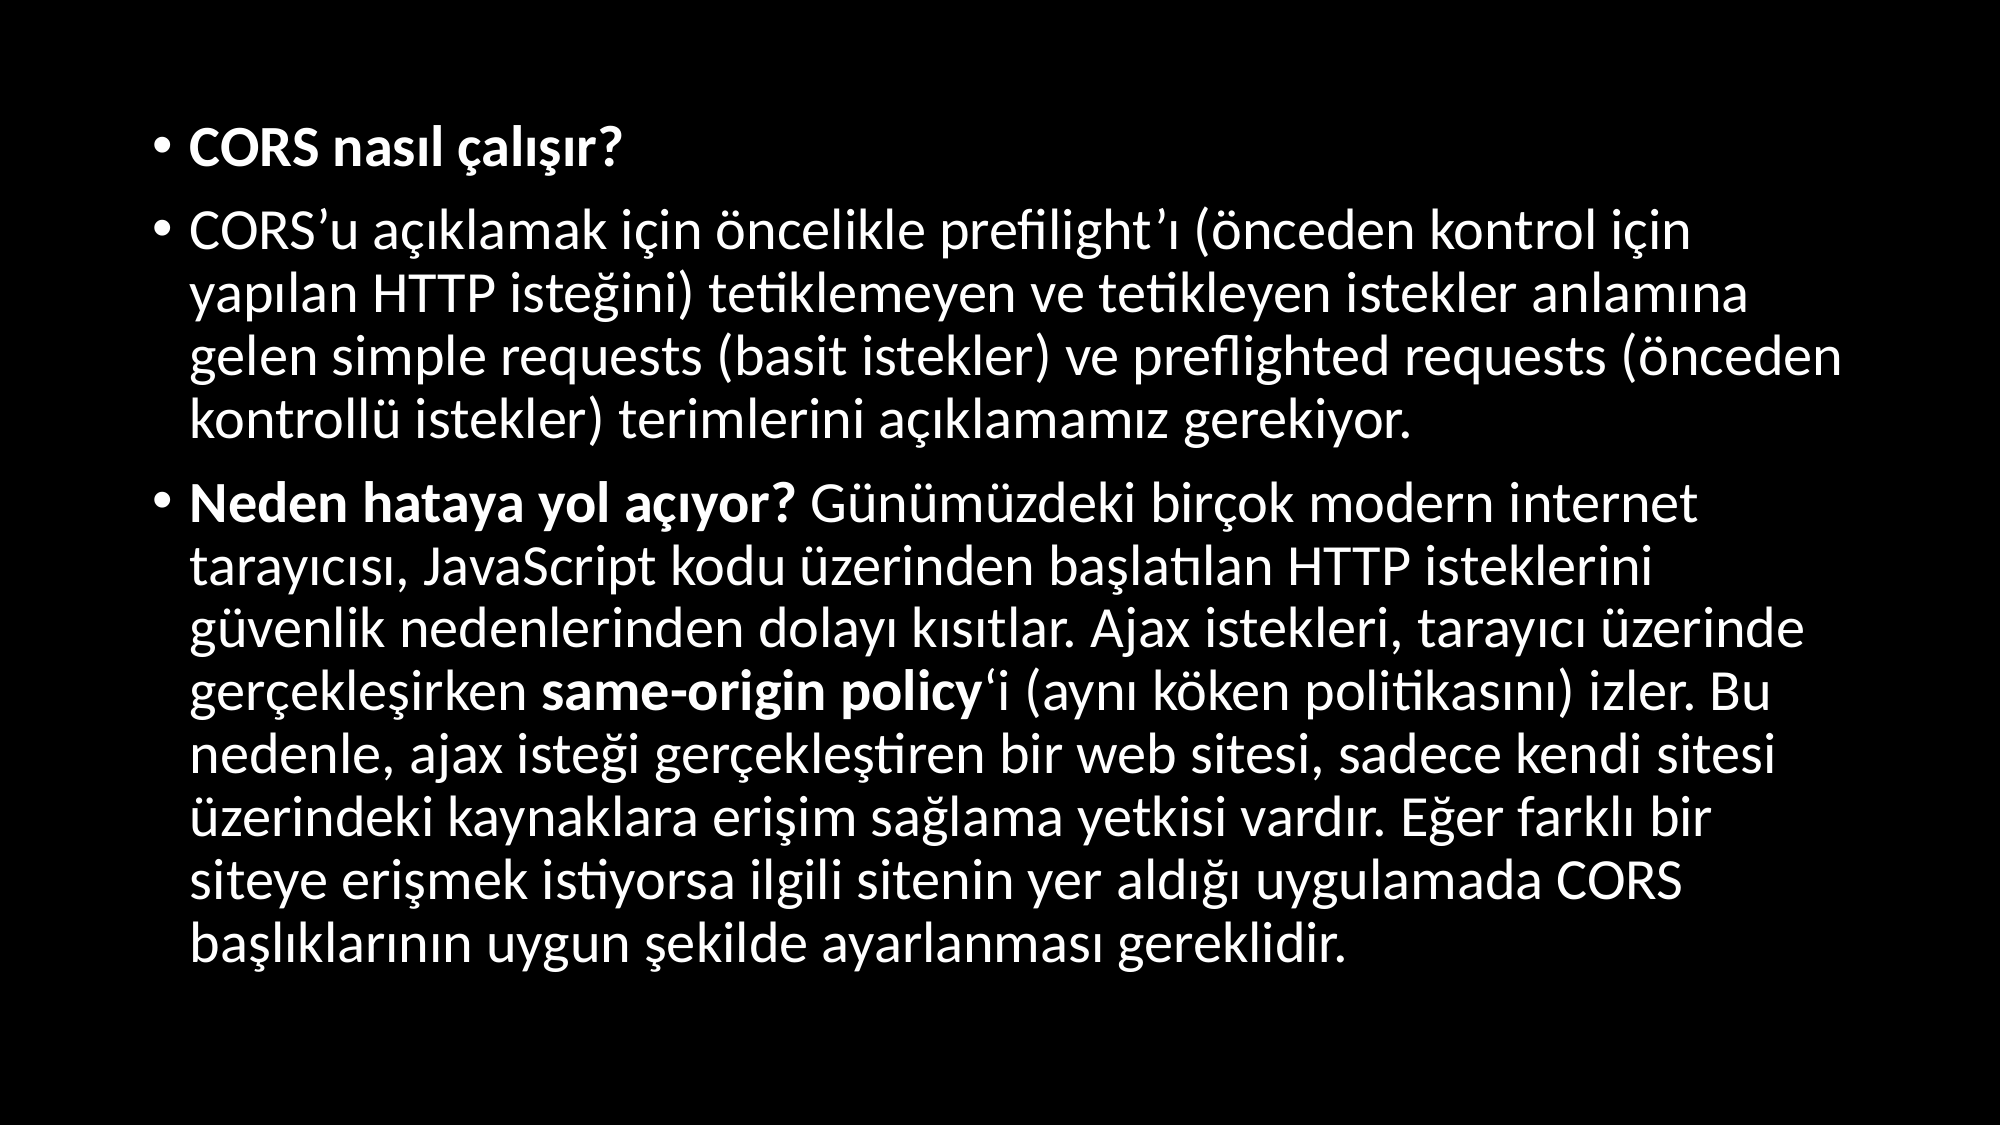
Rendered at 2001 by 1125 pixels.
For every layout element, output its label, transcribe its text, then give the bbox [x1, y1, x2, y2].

list CORS nasıl çalışır? CORS’u açıklamak için öncelikle prefilight’ı (önceden kontrol için yapılan HTTP isteğini) tetiklemeyen ve tetikleyen istekler anlamına gelen simple requests (basit istekler) ve preflighted requests (önceden kontrollü istekler) terimlerini açıklamamız gerekiyor. Neden hataya yol açıyor? Günümüzdeki birçok modern internet tarayıcısı, JavaScript kodu üzerinden başlatılan HTTP isteklerini güvenlik nedenlerinden dolayı kısıtlar. Ajax istekleri, tarayıcı üzerinde gerçekleşirken same-origin policy‘i (aynı köken politikasını) izler. Bu nedenle, ajax isteği gerçekleştiren bir web sitesi, sadece kendi sitesi üzerindeki kaynaklara erişim sağlama yetkisi vardır. Eğer farklı bir siteye erişmek istiyorsa ilgili sitenin yer aldığı uygulamada CORS başlıklarının uygun şekilde ayarlanması gereklidir. [137, 108, 1863, 1014]
